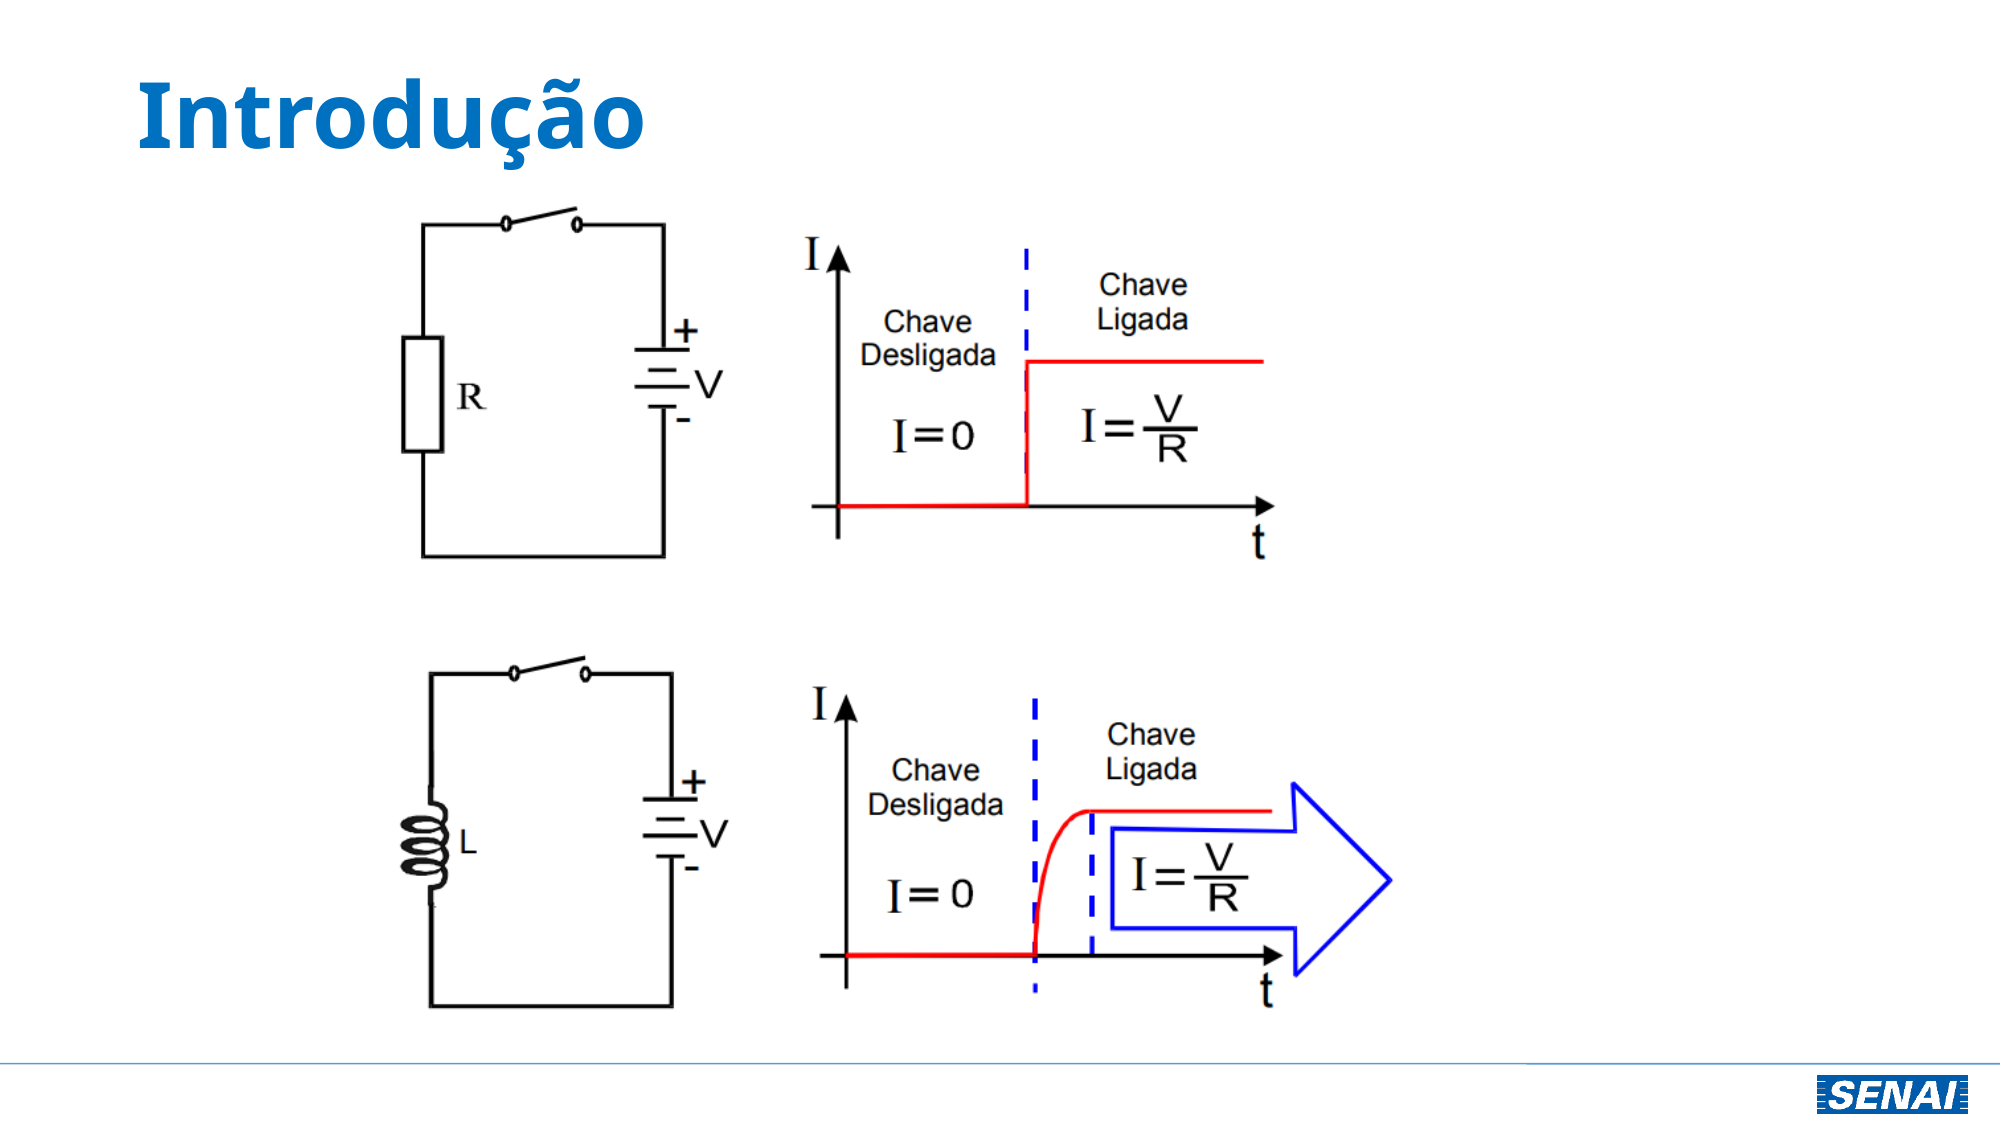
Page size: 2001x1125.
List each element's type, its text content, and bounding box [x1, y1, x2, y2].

picture [379, 191, 1407, 1032]
picture [1817, 1075, 1968, 1114]
text_box Introdução [137, 59, 1831, 177]
